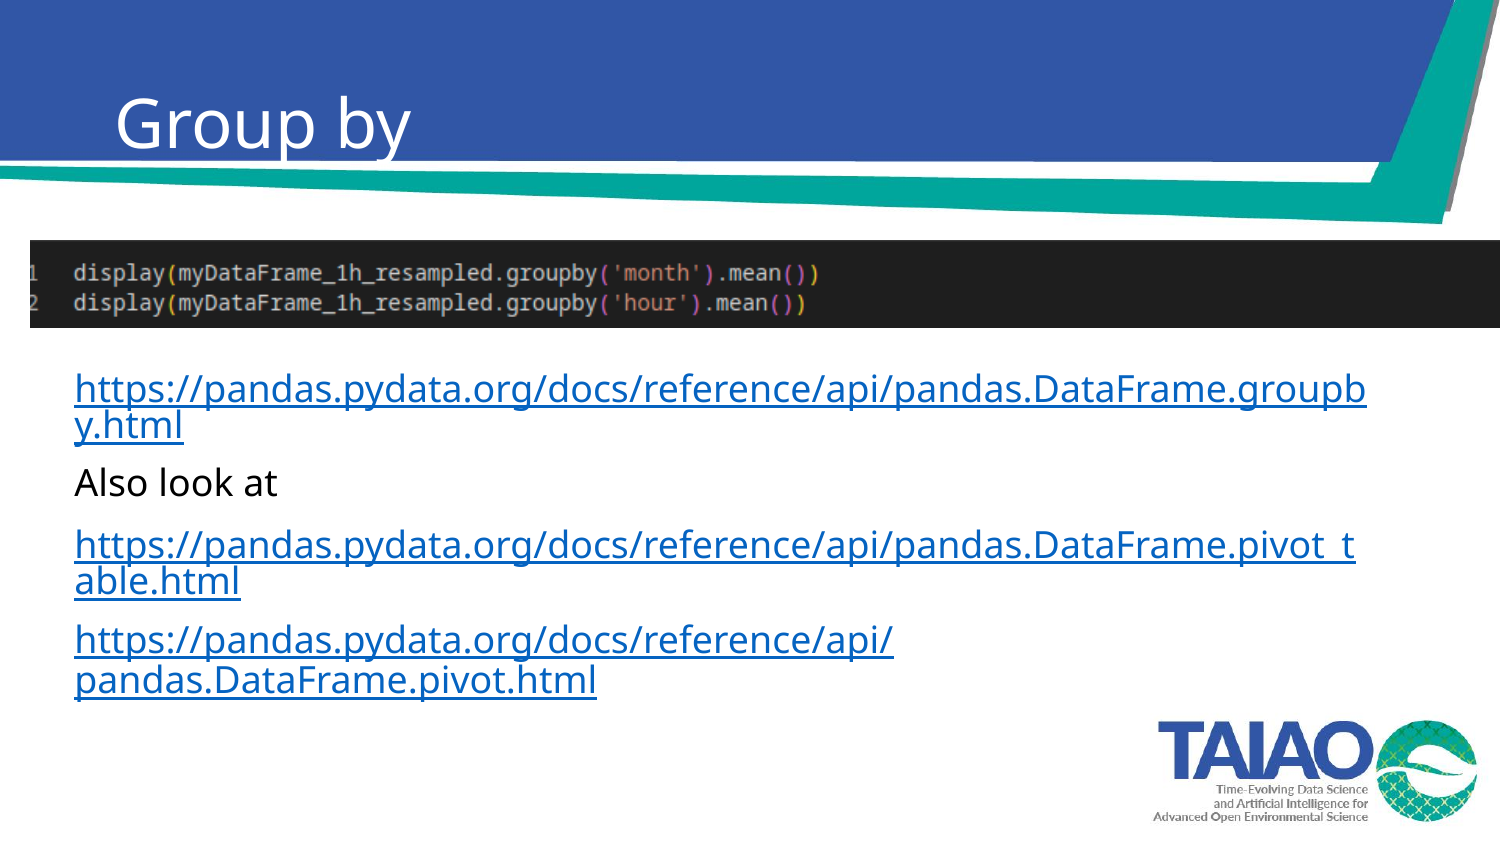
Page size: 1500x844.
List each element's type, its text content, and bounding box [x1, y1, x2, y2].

list https://pandas.pydata.org/docs/reference/api/pandas.DataFrame.groupby.html Also look at https://pandas.pydata.org/docs/reference/api/pandas.DataFrame.pivot_table.html https://pandas.pydata.org/docs/reference/api/pandas.DataFrame.pivot.html [63, 359, 1385, 760]
title Group by [103, 44, 1397, 208]
picture [0, 0, 1500, 844]
